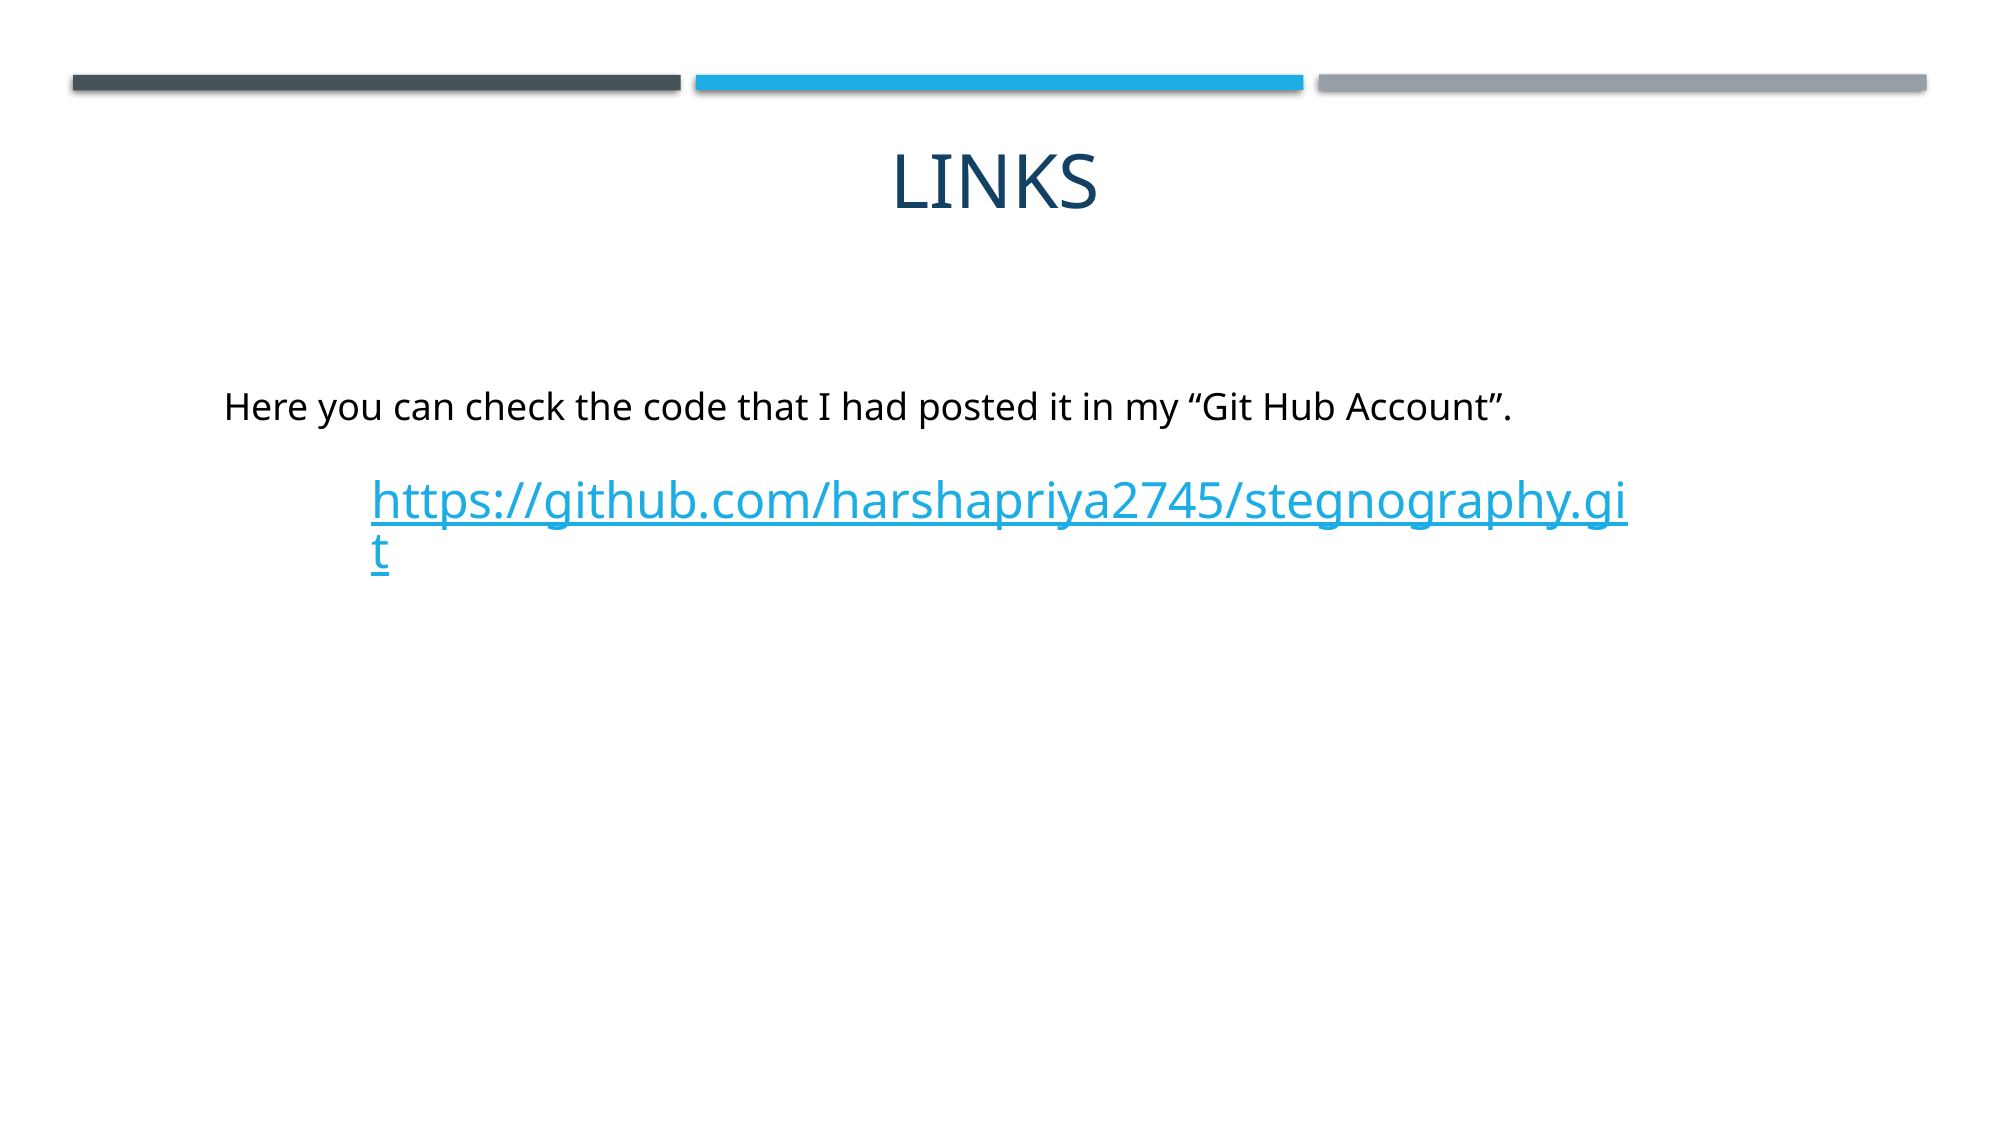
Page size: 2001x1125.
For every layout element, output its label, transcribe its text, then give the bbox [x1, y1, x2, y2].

text_box https://github.com/harshapriya2745/stegnography.git [356, 460, 1644, 544]
text_box Here you can check the code that I had posted it in my “Git Hub Account”. [208, 376, 1685, 436]
title links [95, 81, 1905, 276]
